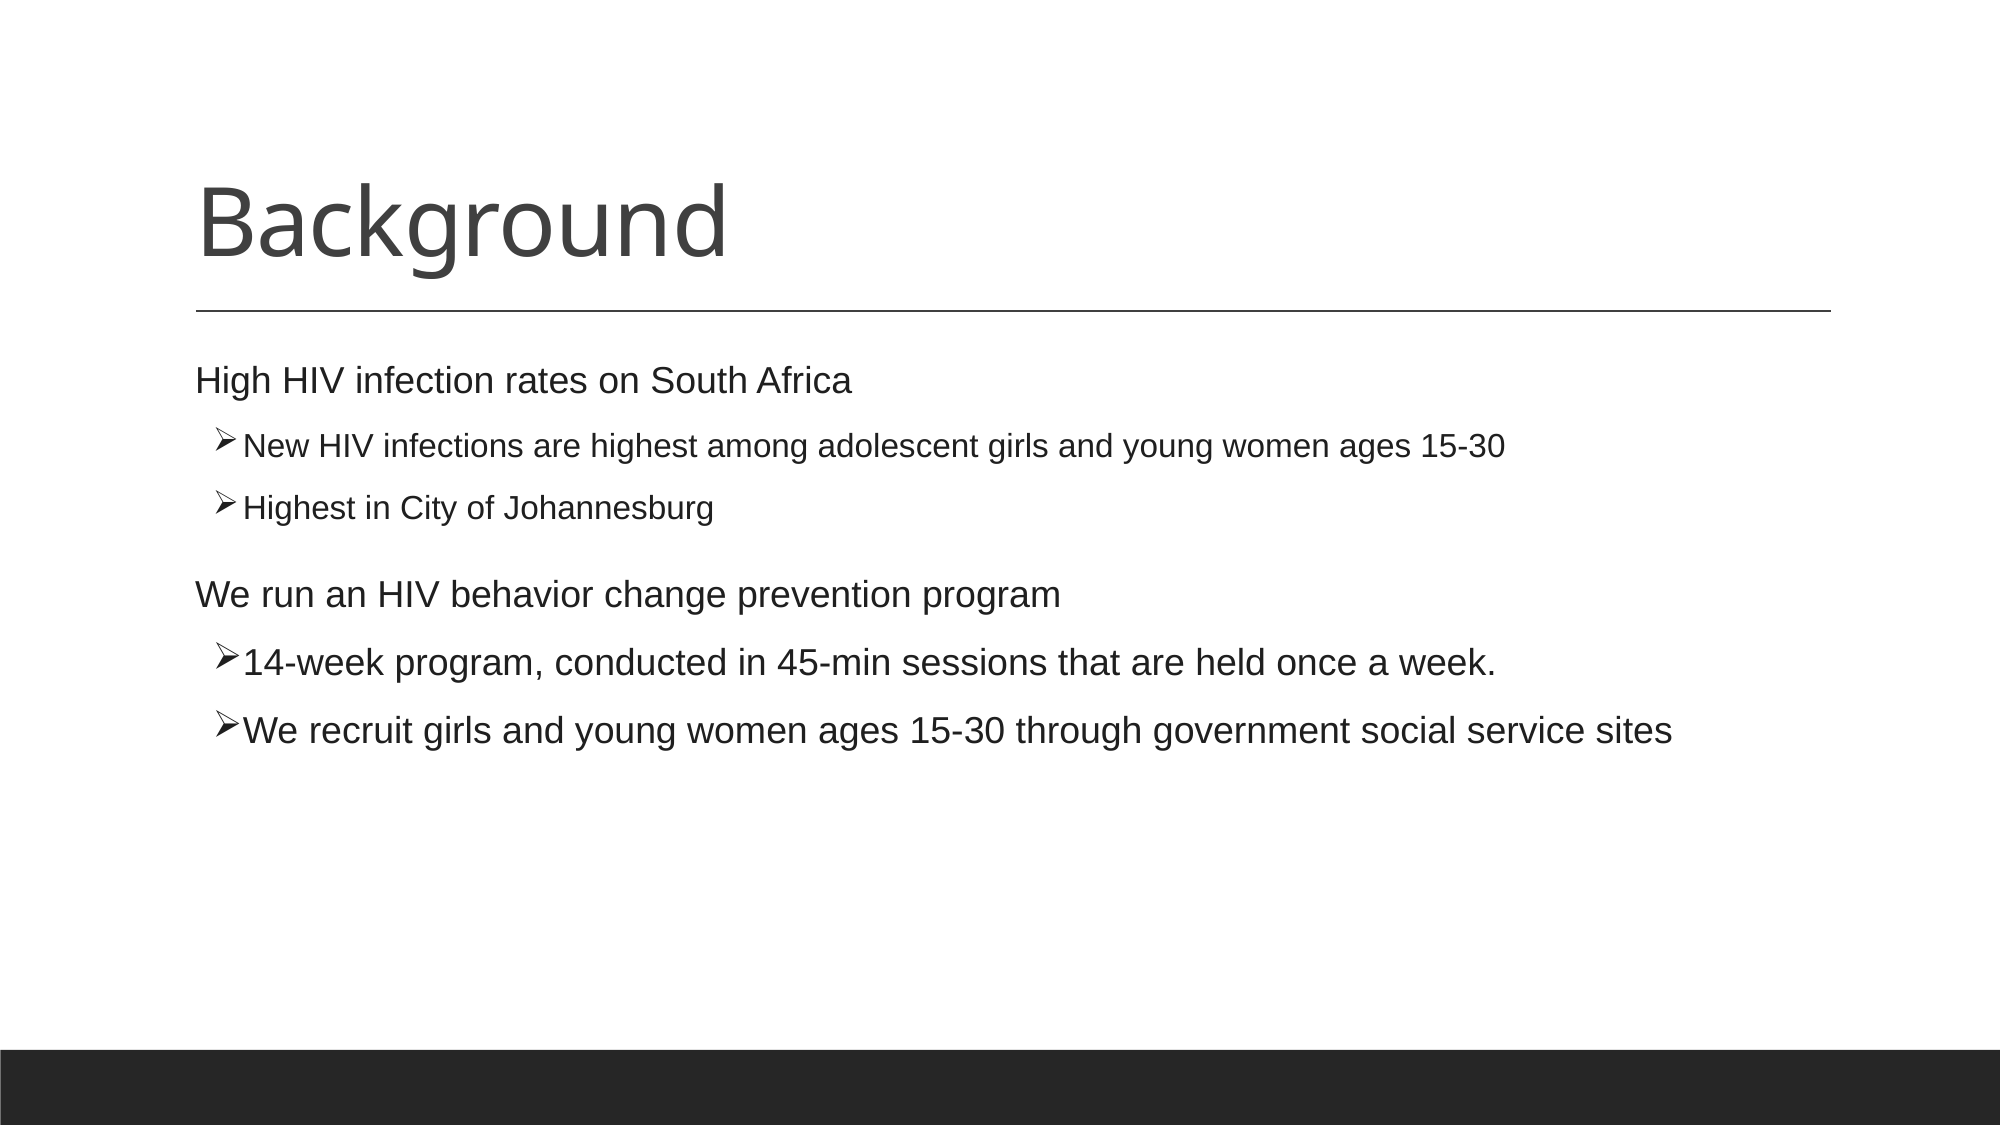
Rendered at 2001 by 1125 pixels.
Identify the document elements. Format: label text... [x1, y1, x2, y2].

list High HIV infection rates on South Africa New HIV infections are highest among adolescent girls and young women ages 15-30 Highest in City of Johannesburg We run an HIV behavior change prevention program 14-week program, conducted in 45-min sessions that are held once a week. We recruit girls and young women ages 15-30 through government social service sites [180, 345, 1830, 963]
title Background [180, 47, 1830, 285]
